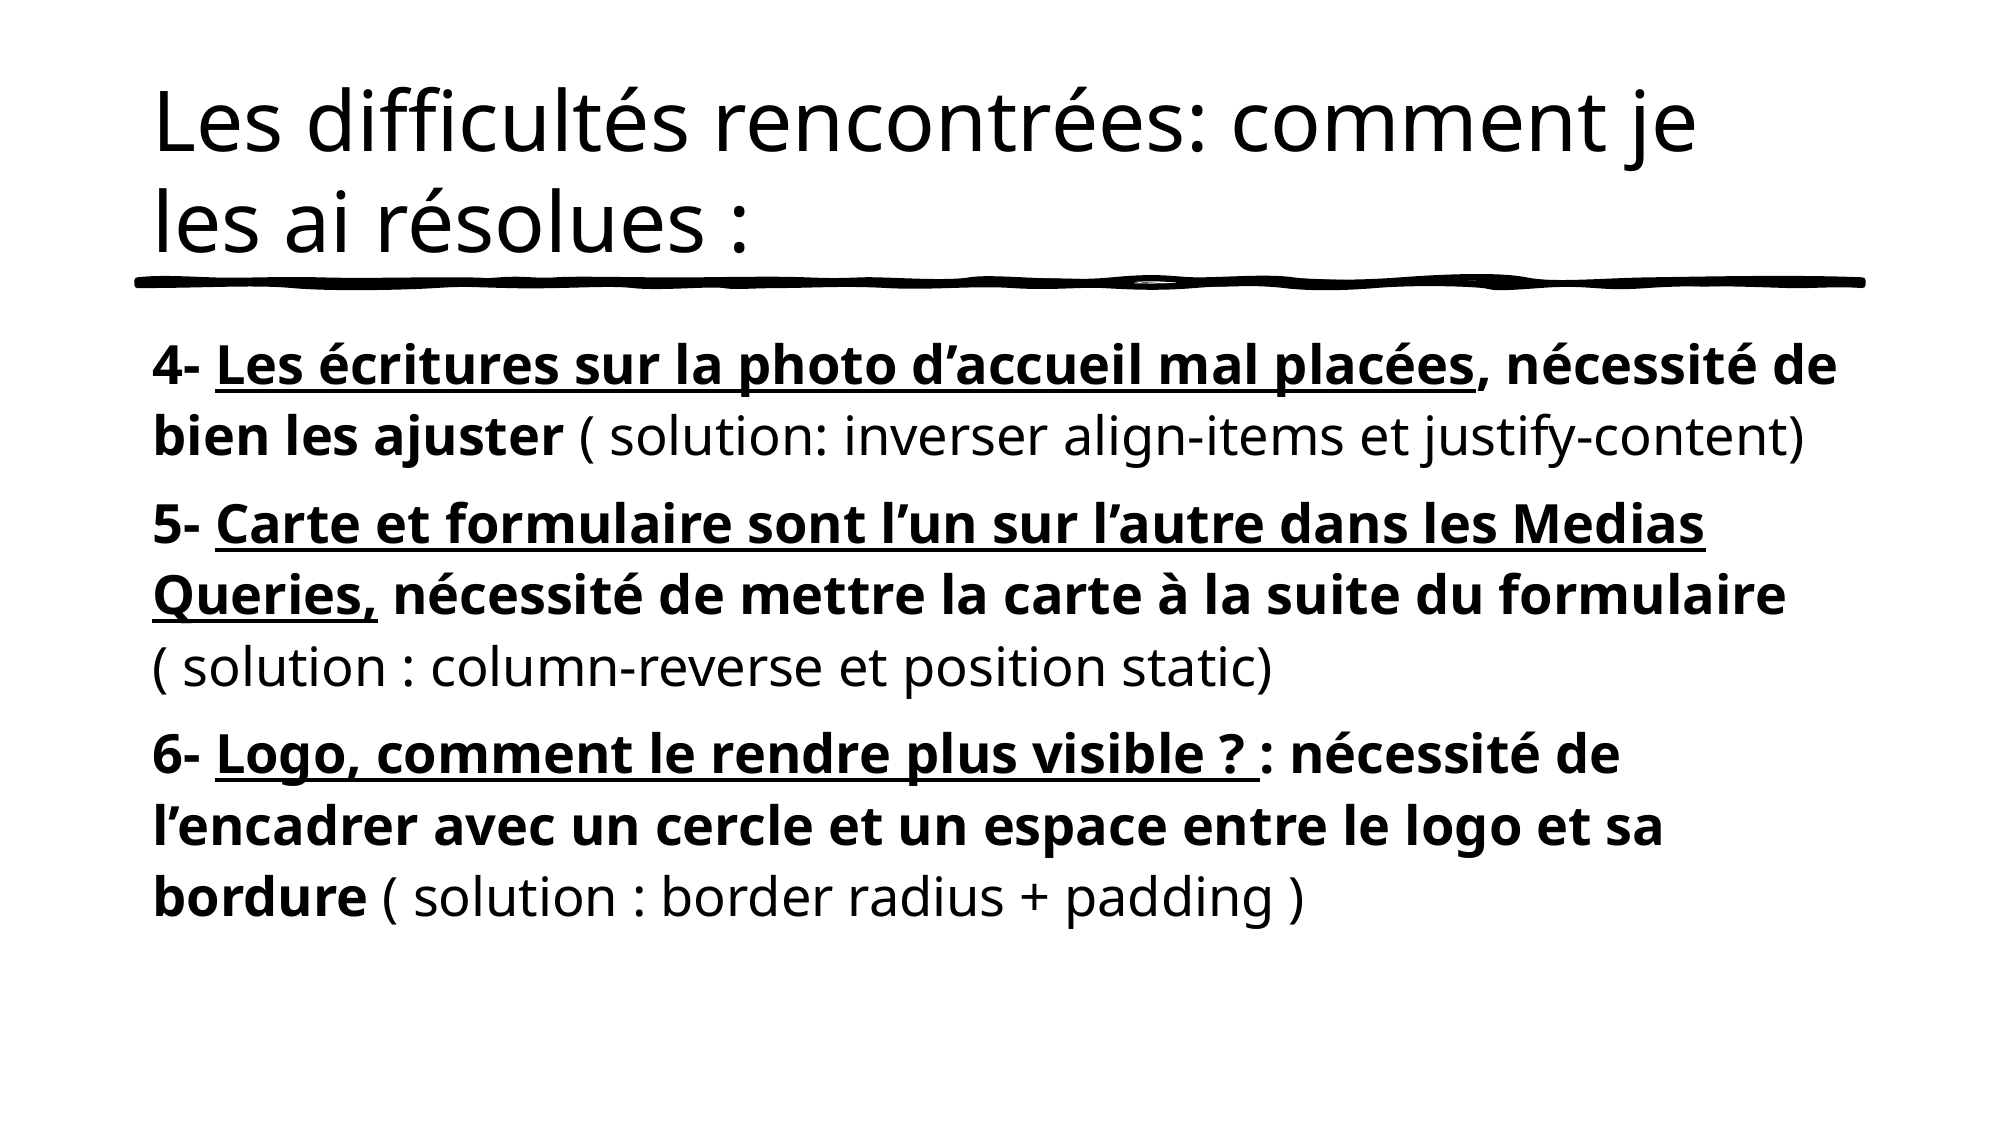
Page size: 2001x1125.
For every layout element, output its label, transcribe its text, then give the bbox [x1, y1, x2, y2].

title Les difficultés rencontrées: comment je les ai résolues : [137, 59, 1863, 278]
list 4- Les écritures sur la photo d’accueil mal placées, nécessité de bien les ajuster ( solution: inverser align-items et justify-content) 5- Carte et formulaire sont l’un sur l’autre dans les Medias Queries, nécessité de mettre la carte à la suite du formulaire ( solution : column-reverse et position static) 6- Logo, comment le rendre plus visible ? : nécessité de l’encadrer avec un cercle et un espace entre le logo et sa bordure ( solution : border radius + padding ) [137, 316, 1863, 1014]
